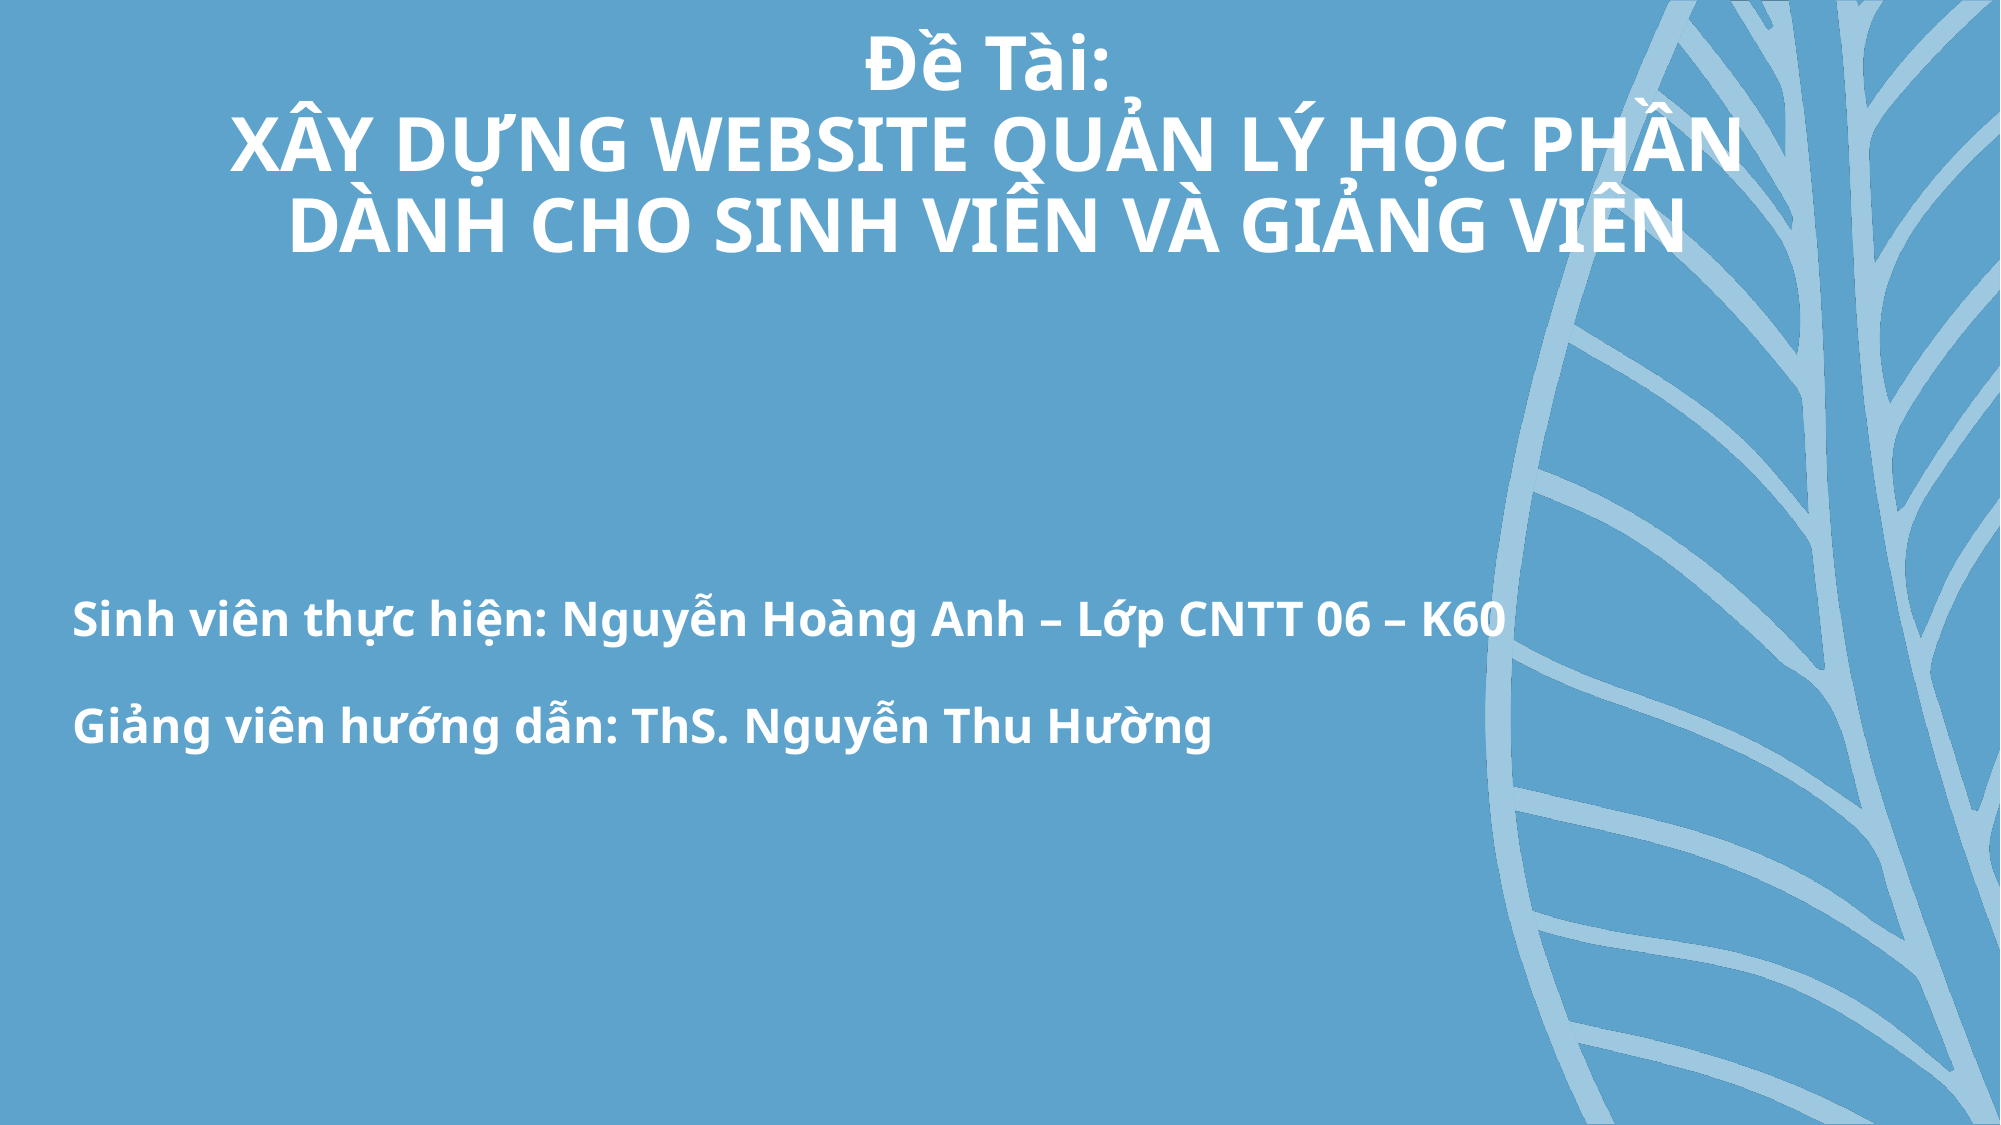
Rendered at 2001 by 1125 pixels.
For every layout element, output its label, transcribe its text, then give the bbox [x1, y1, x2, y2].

title Đề Tài: XÂY DỰNG WEBSITE QUẢN LÝ HỌC PHẦN DÀNH CHO SINH VIÊN VÀ GIẢNG VIÊN [141, 18, 1837, 464]
list Sinh viên thực hiện: Nguyễn Hoàng Anh – Lớp CNTT 06 – K60 Giảng viên hướng dẫn: ThS. Nguyễn Thu Hường [57, 552, 1543, 838]
picture [1485, 0, 2000, 1125]
